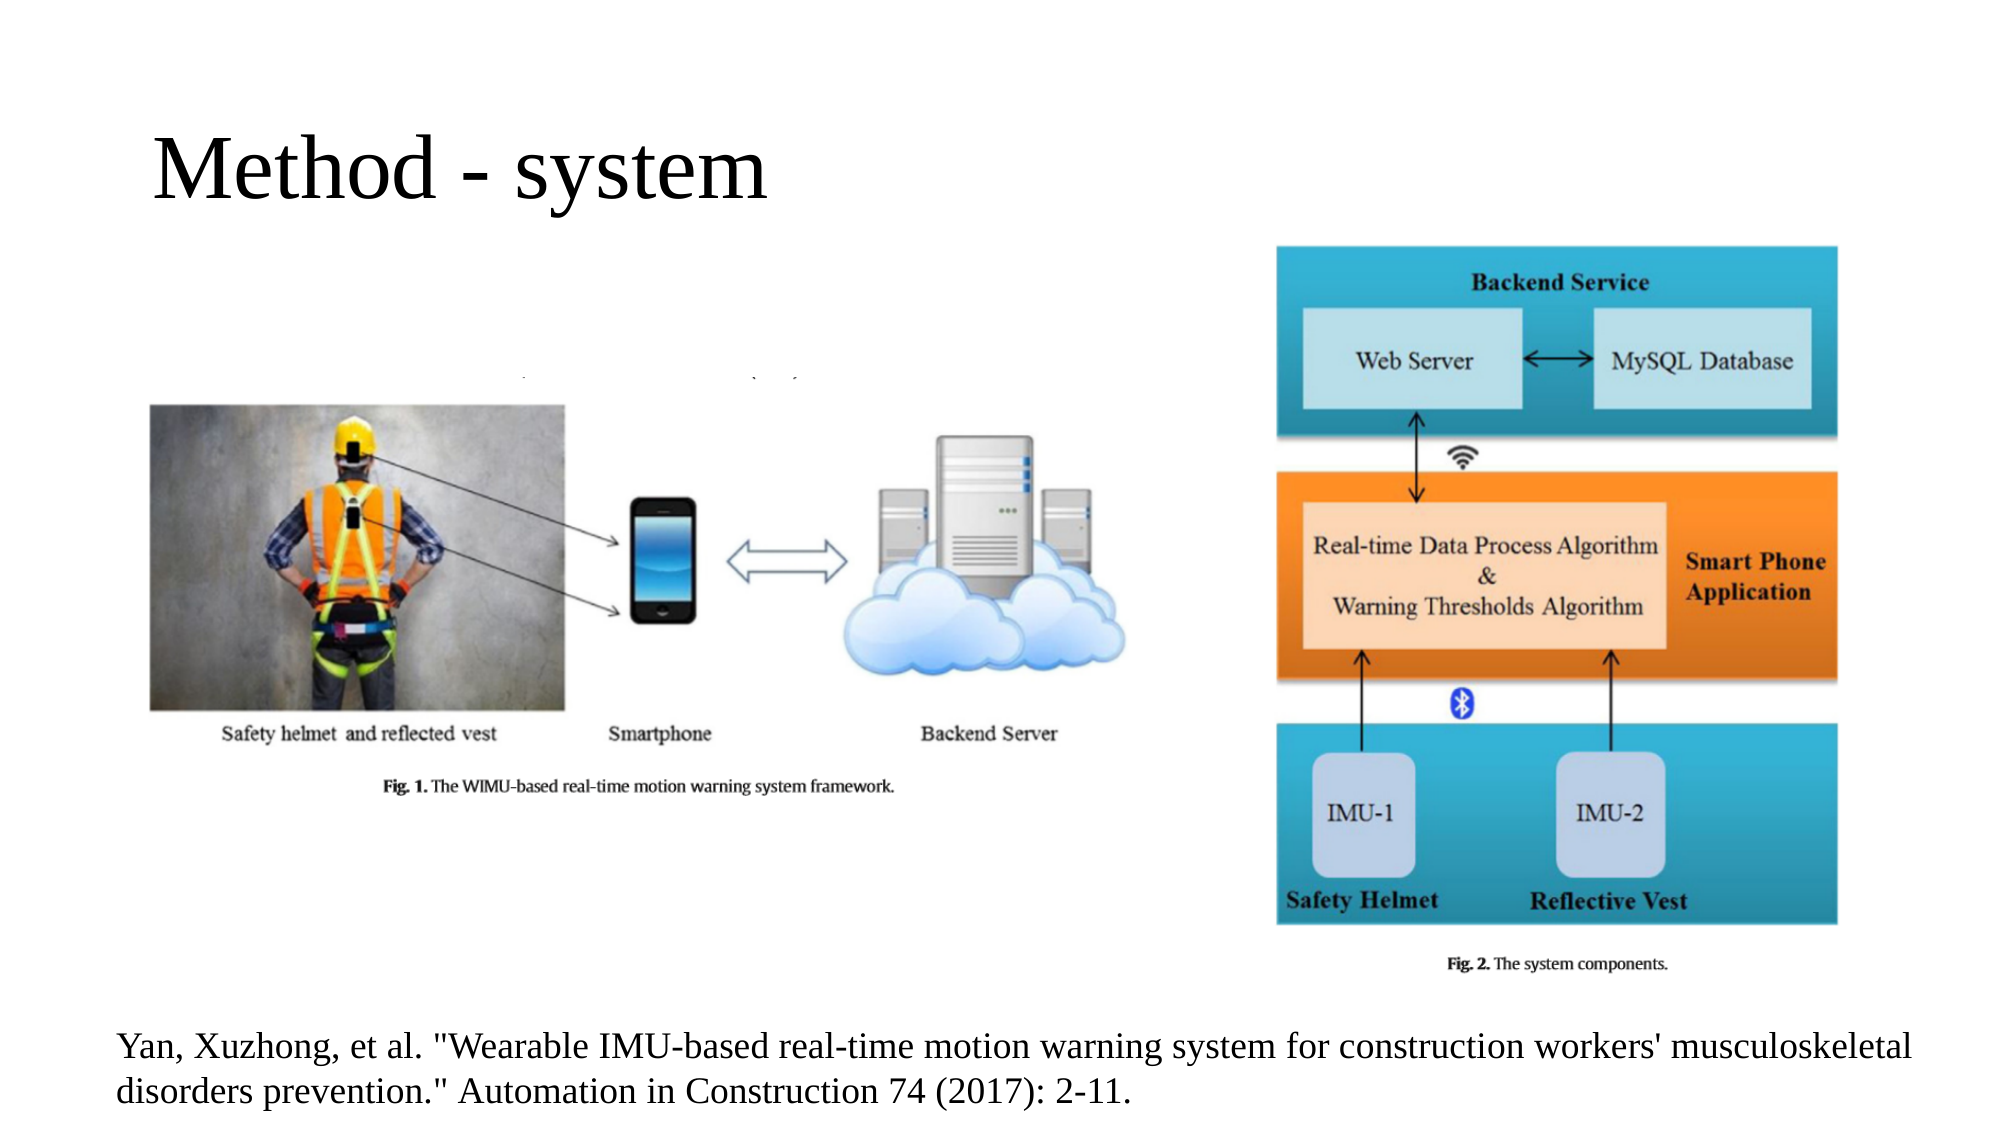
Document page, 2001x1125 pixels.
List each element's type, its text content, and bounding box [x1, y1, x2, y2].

picture [101, 377, 1190, 819]
picture [1257, 234, 1863, 984]
text_box Yan, Xuzhong, et al. "Wearable IMU-based real-time motion warning system for construction workers' musculoskeletal disorders prevention." Automation in Construction 74 (2017): 2-11. [101, 1013, 1948, 1119]
title Method - system [137, 59, 1863, 278]
